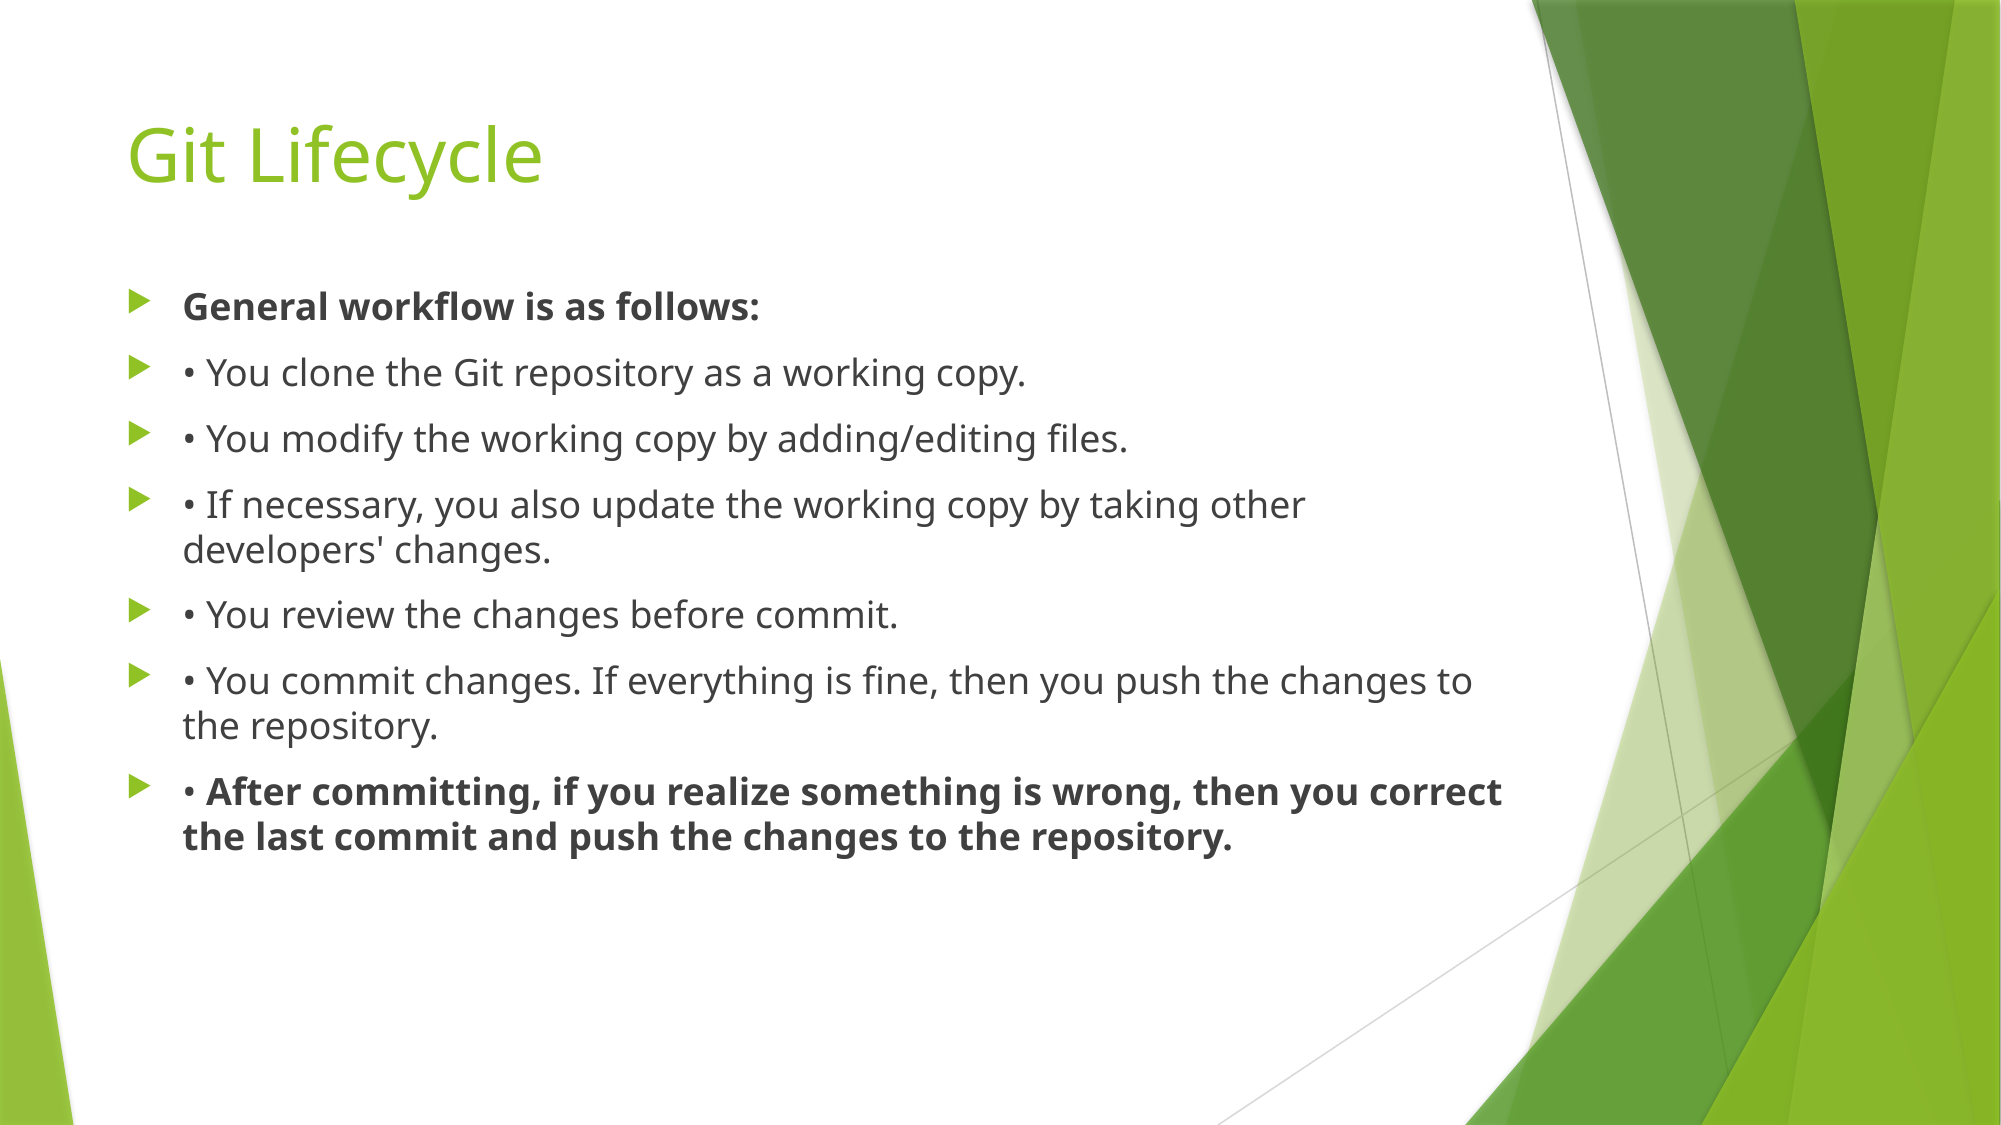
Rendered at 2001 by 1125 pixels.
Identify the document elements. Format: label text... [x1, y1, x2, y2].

list General workflow is as follows: • You clone the Git repository as a working copy. • You modify the working copy by adding/editing files. • If necessary, you also update the working copy by taking other developers' changes. • You review the changes before commit. • You commit changes. If everything is fine, then you push the changes to the repository. • After committing, if you realize something is wrong, then you correct the last commit and push the changes to the repository. [111, 275, 1522, 913]
title Git Lifecycle [111, 99, 1522, 275]
